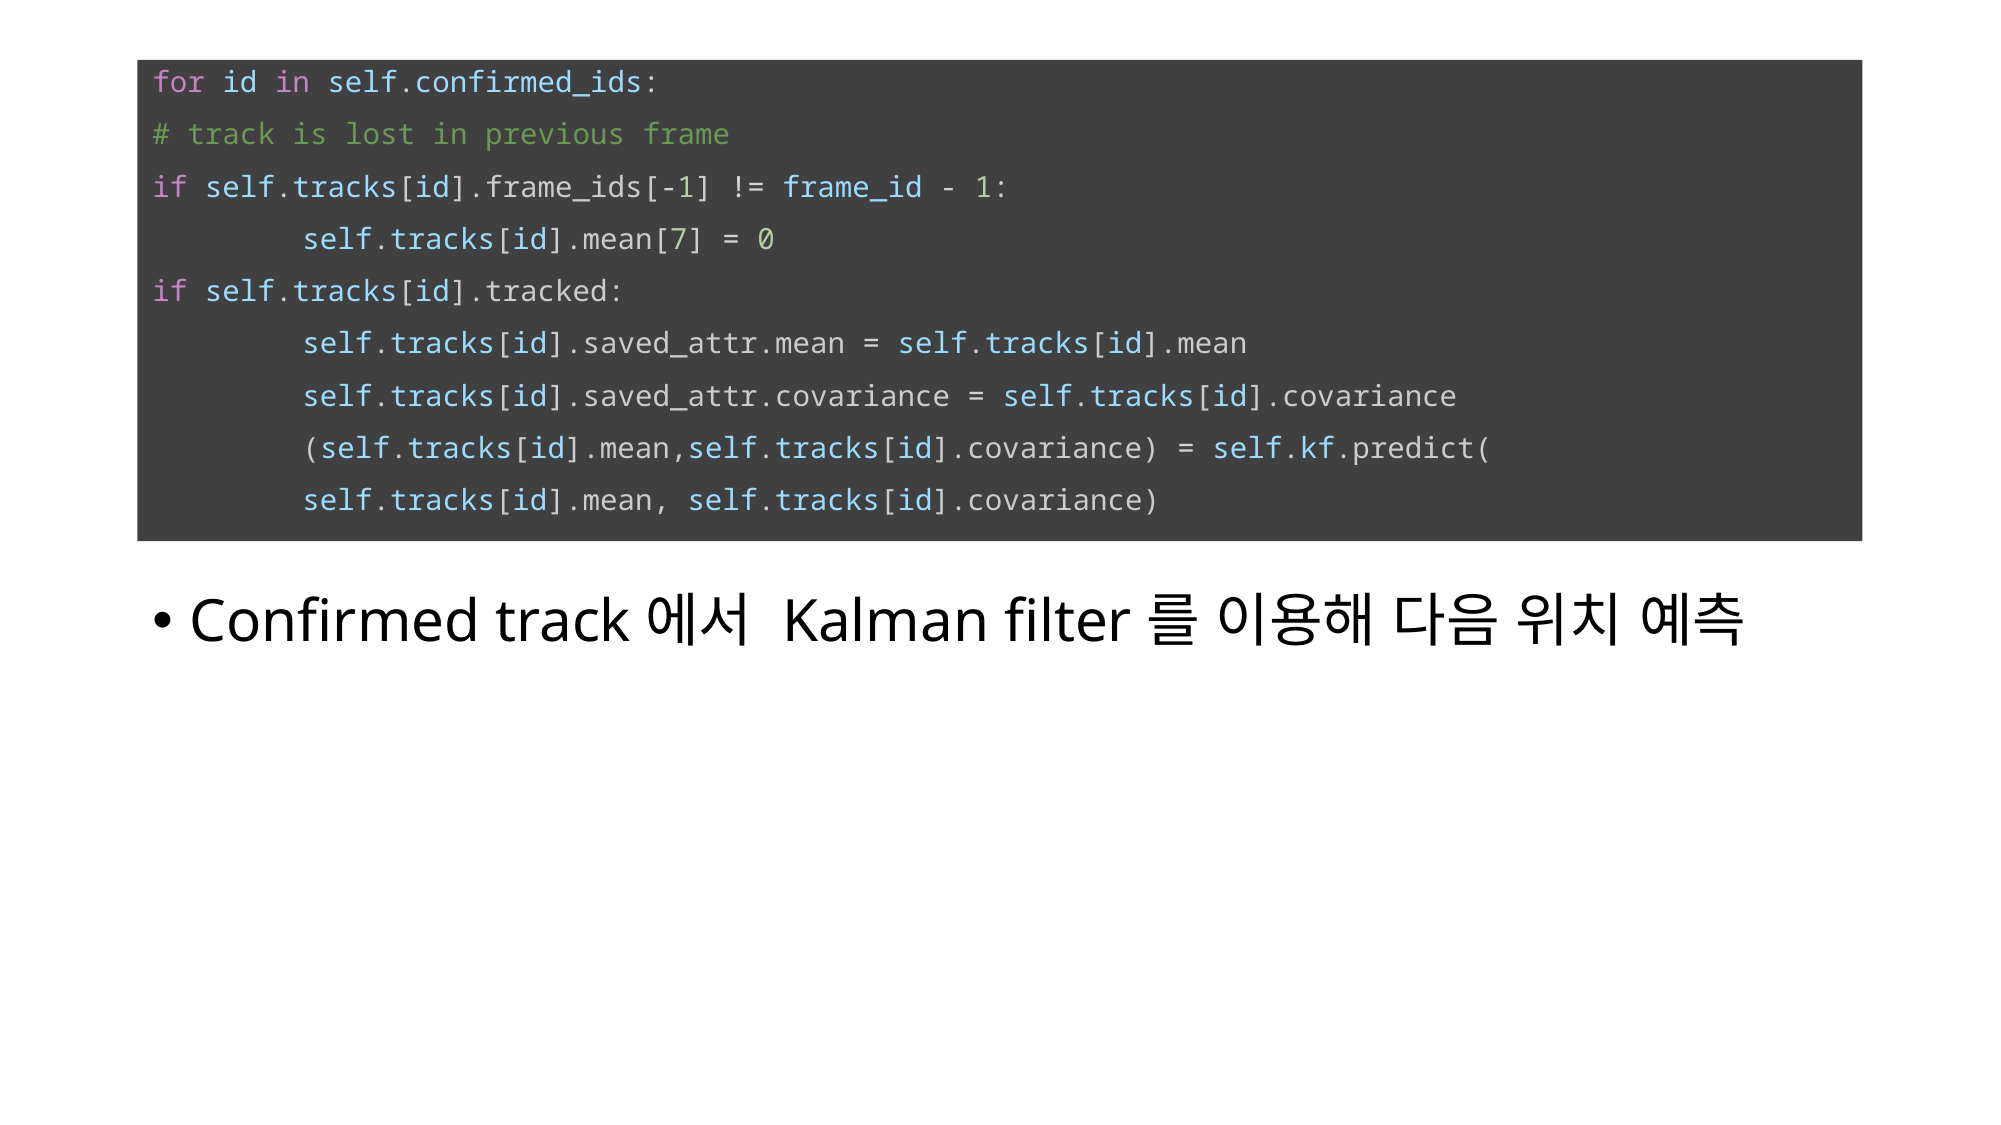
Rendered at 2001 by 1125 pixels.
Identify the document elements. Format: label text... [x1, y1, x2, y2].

list for id in self.confirmed_ids: # track is lost in previous frame if self.tracks[id].frame_ids[-1] != frame_id - 1: self.tracks[id].mean[7] = 0 if self.tracks[id].tracked: self.tracks[id].saved_attr.mean = self.tracks[id].mean self.tracks[id].saved_attr.covariance = self.tracks[id].covariance (self.tracks[id].mean,self.tracks[id].covariance) = self.kf.predict( self.tracks[id].mean, self.tracks[id].covariance) [137, 59, 1863, 542]
text_box Confirmed track에서 Kalman filter를 이용해 다음 위치 예측 [137, 583, 1985, 951]
